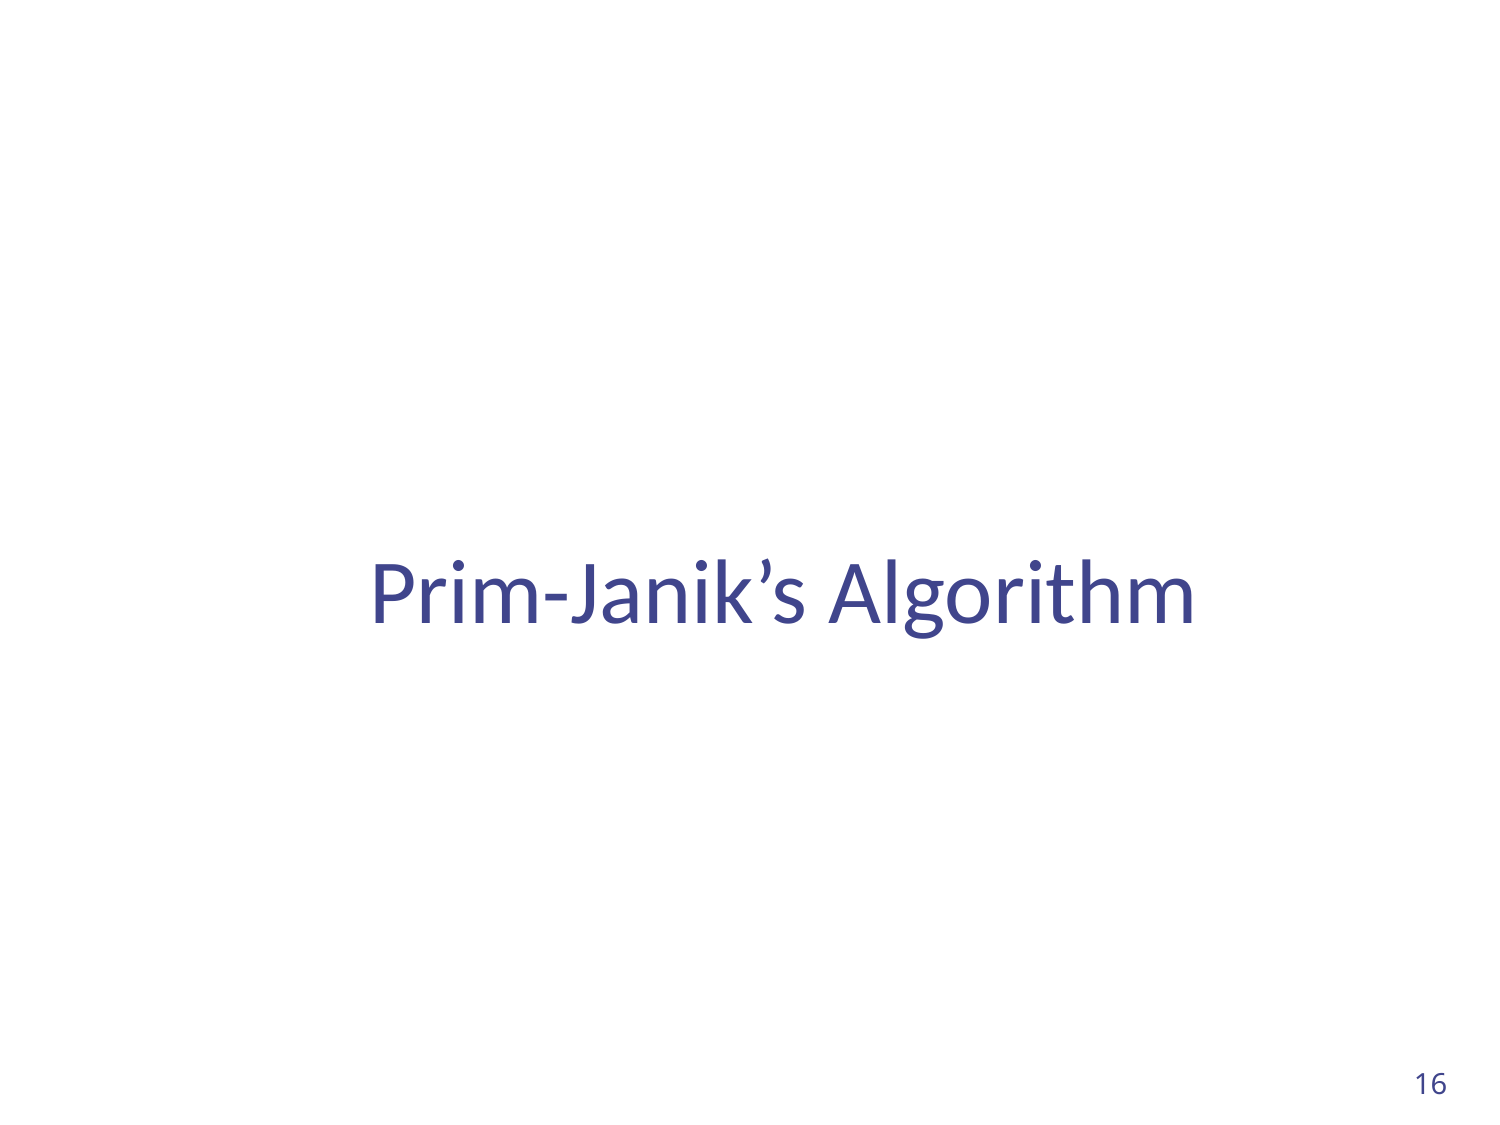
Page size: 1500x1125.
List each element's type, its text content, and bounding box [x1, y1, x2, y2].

slide_number 16 [1149, 1037, 1463, 1113]
text_box Prim-Janik’s Algorithm [354, 524, 1215, 650]
